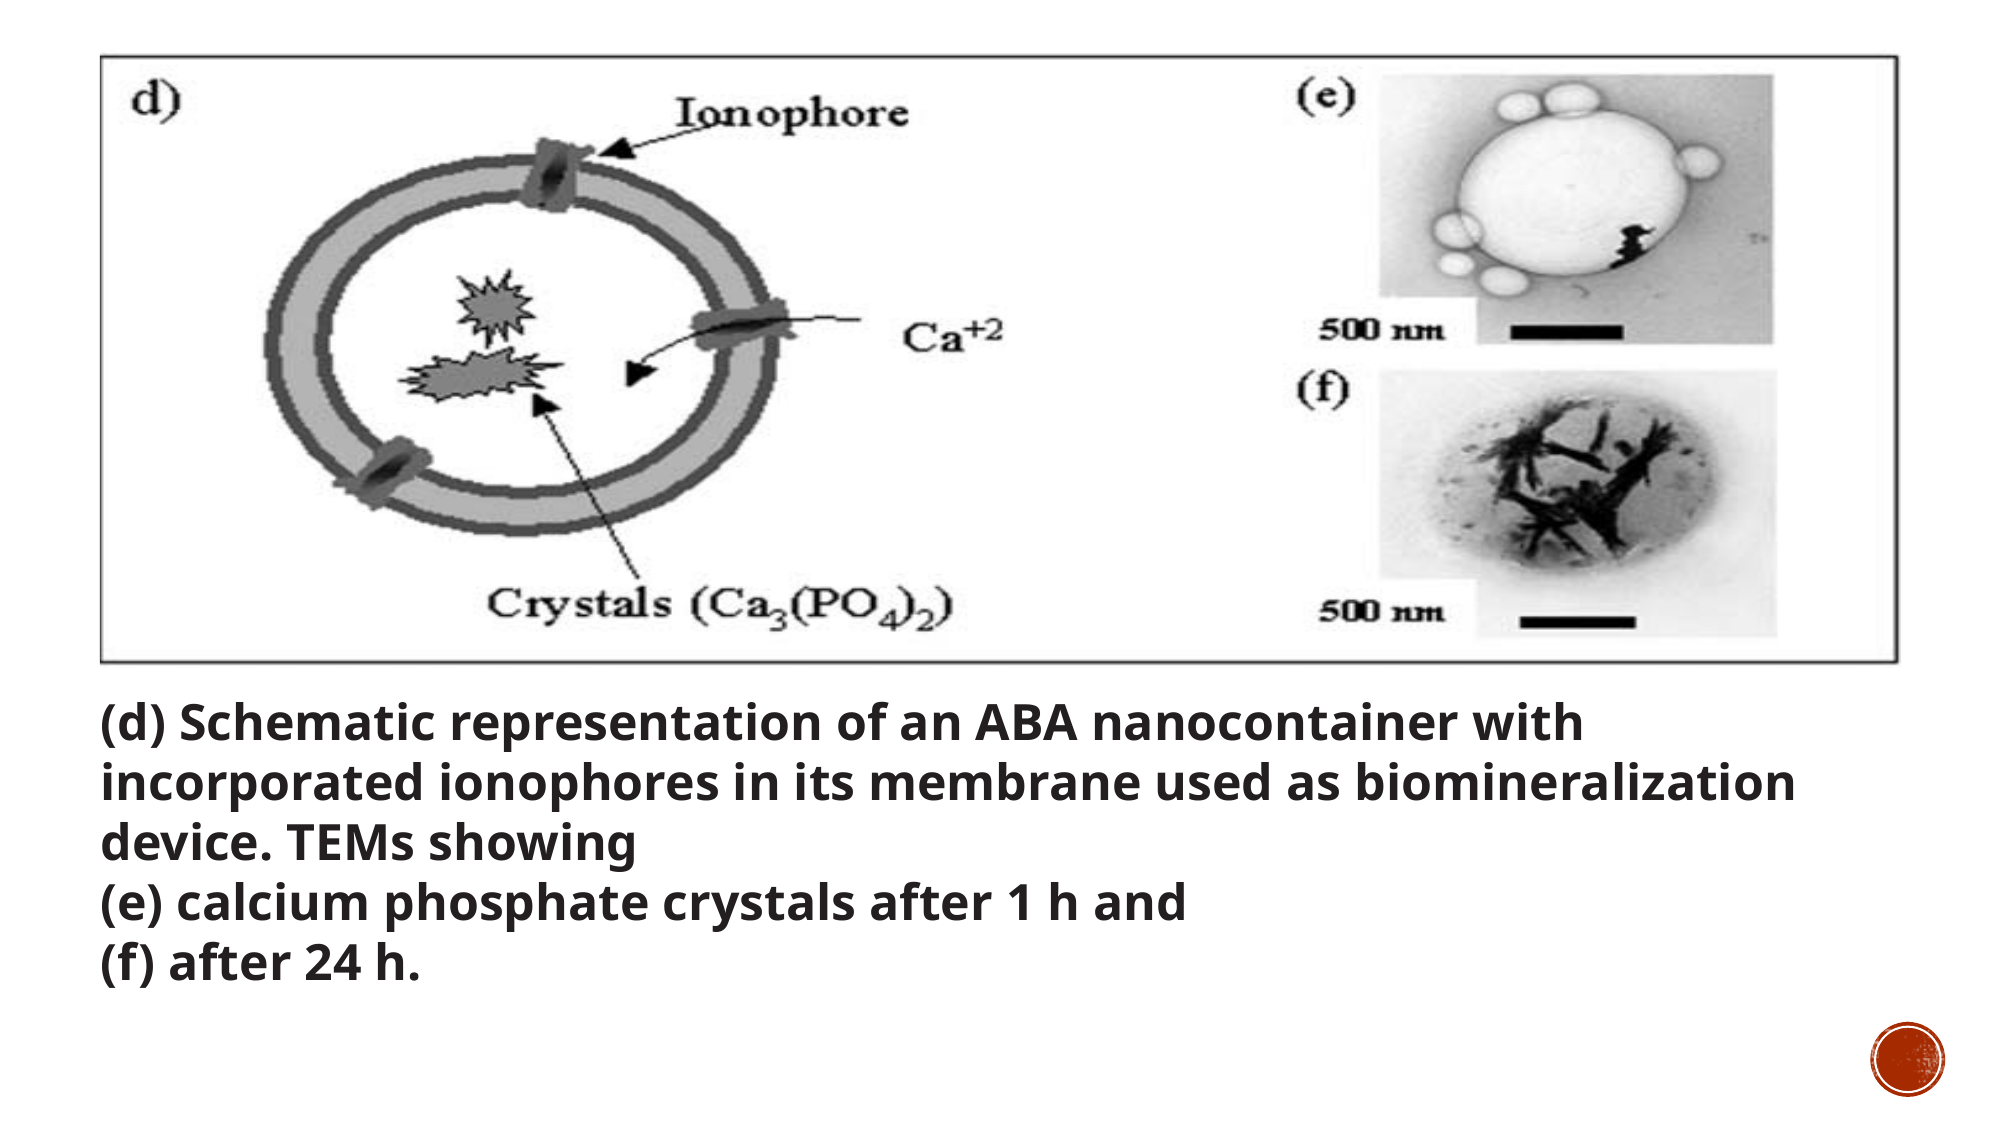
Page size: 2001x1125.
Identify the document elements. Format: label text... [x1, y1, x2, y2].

picture [101, 41, 1900, 668]
text_box (d) Schematic representation of an ABA nanocontainer with incorporated ionophores in its membrane used as biomineralization device. TEMs showing (e) calcium phosphate crystals after 1 h and (f) after 24 h. [85, 683, 1902, 998]
